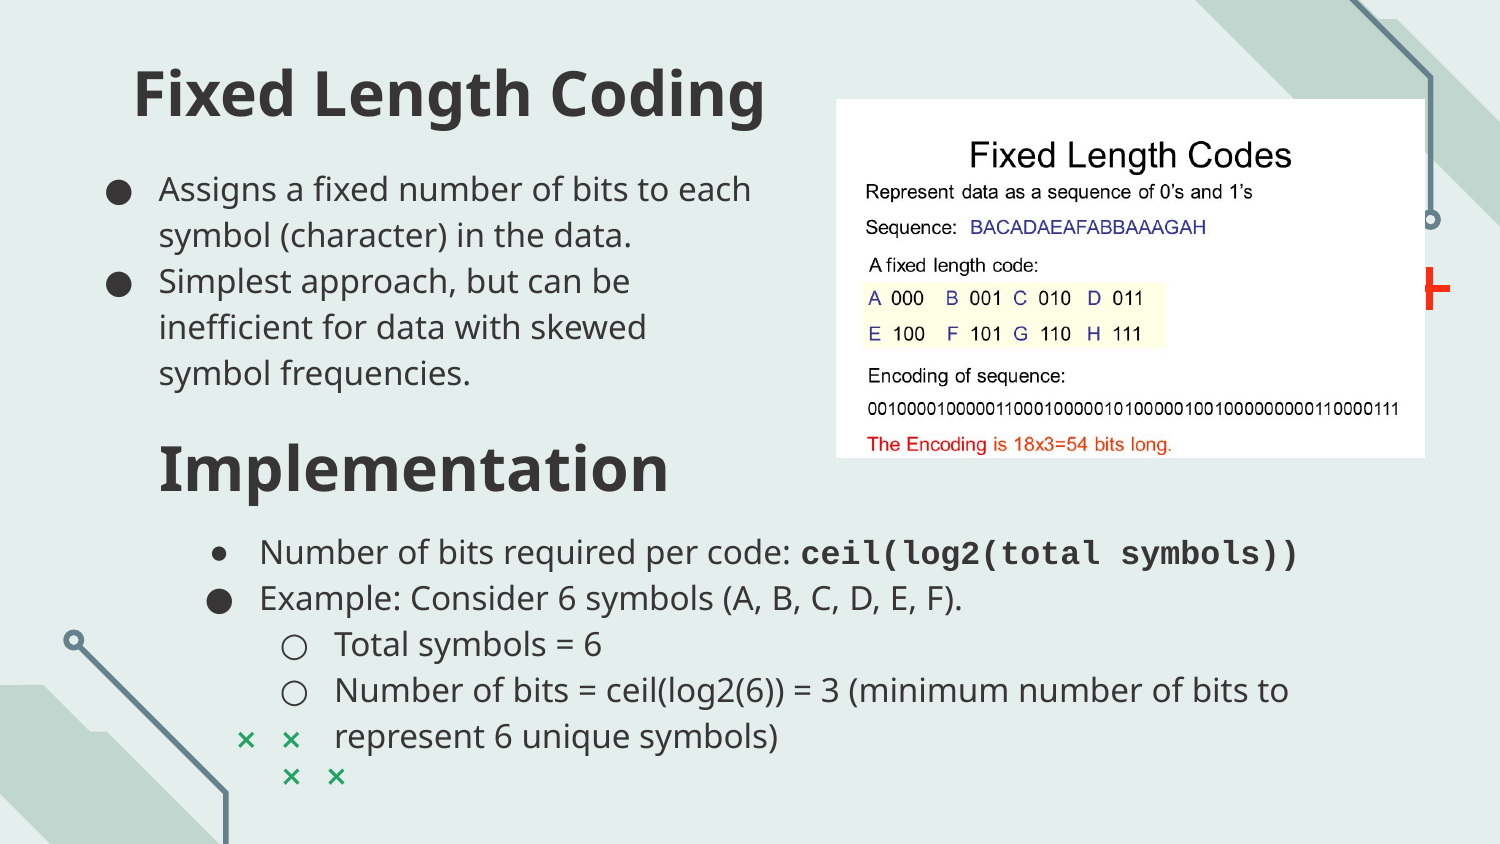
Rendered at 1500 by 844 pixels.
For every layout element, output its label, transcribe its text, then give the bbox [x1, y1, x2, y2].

text_box Assigns a fixed number of bits to each symbol (character) in the data. Simplest approach, but can be inefficient for data with skewed symbol frequencies. [68, 147, 775, 451]
text_box Number of bits required per code: ceil(log2(total symbols)) Example: Consider 6 symbols (A, B, C, D, E, F). Total symbols = 6 Number of bits = ceil(log2(6)) = 3 (minimum number of bits to represent 6 unique symbols) [169, 510, 1421, 821]
title Implementation [144, 413, 1095, 511]
title Fixed Length Coding [0, 38, 1082, 136]
picture [836, 99, 1426, 458]
